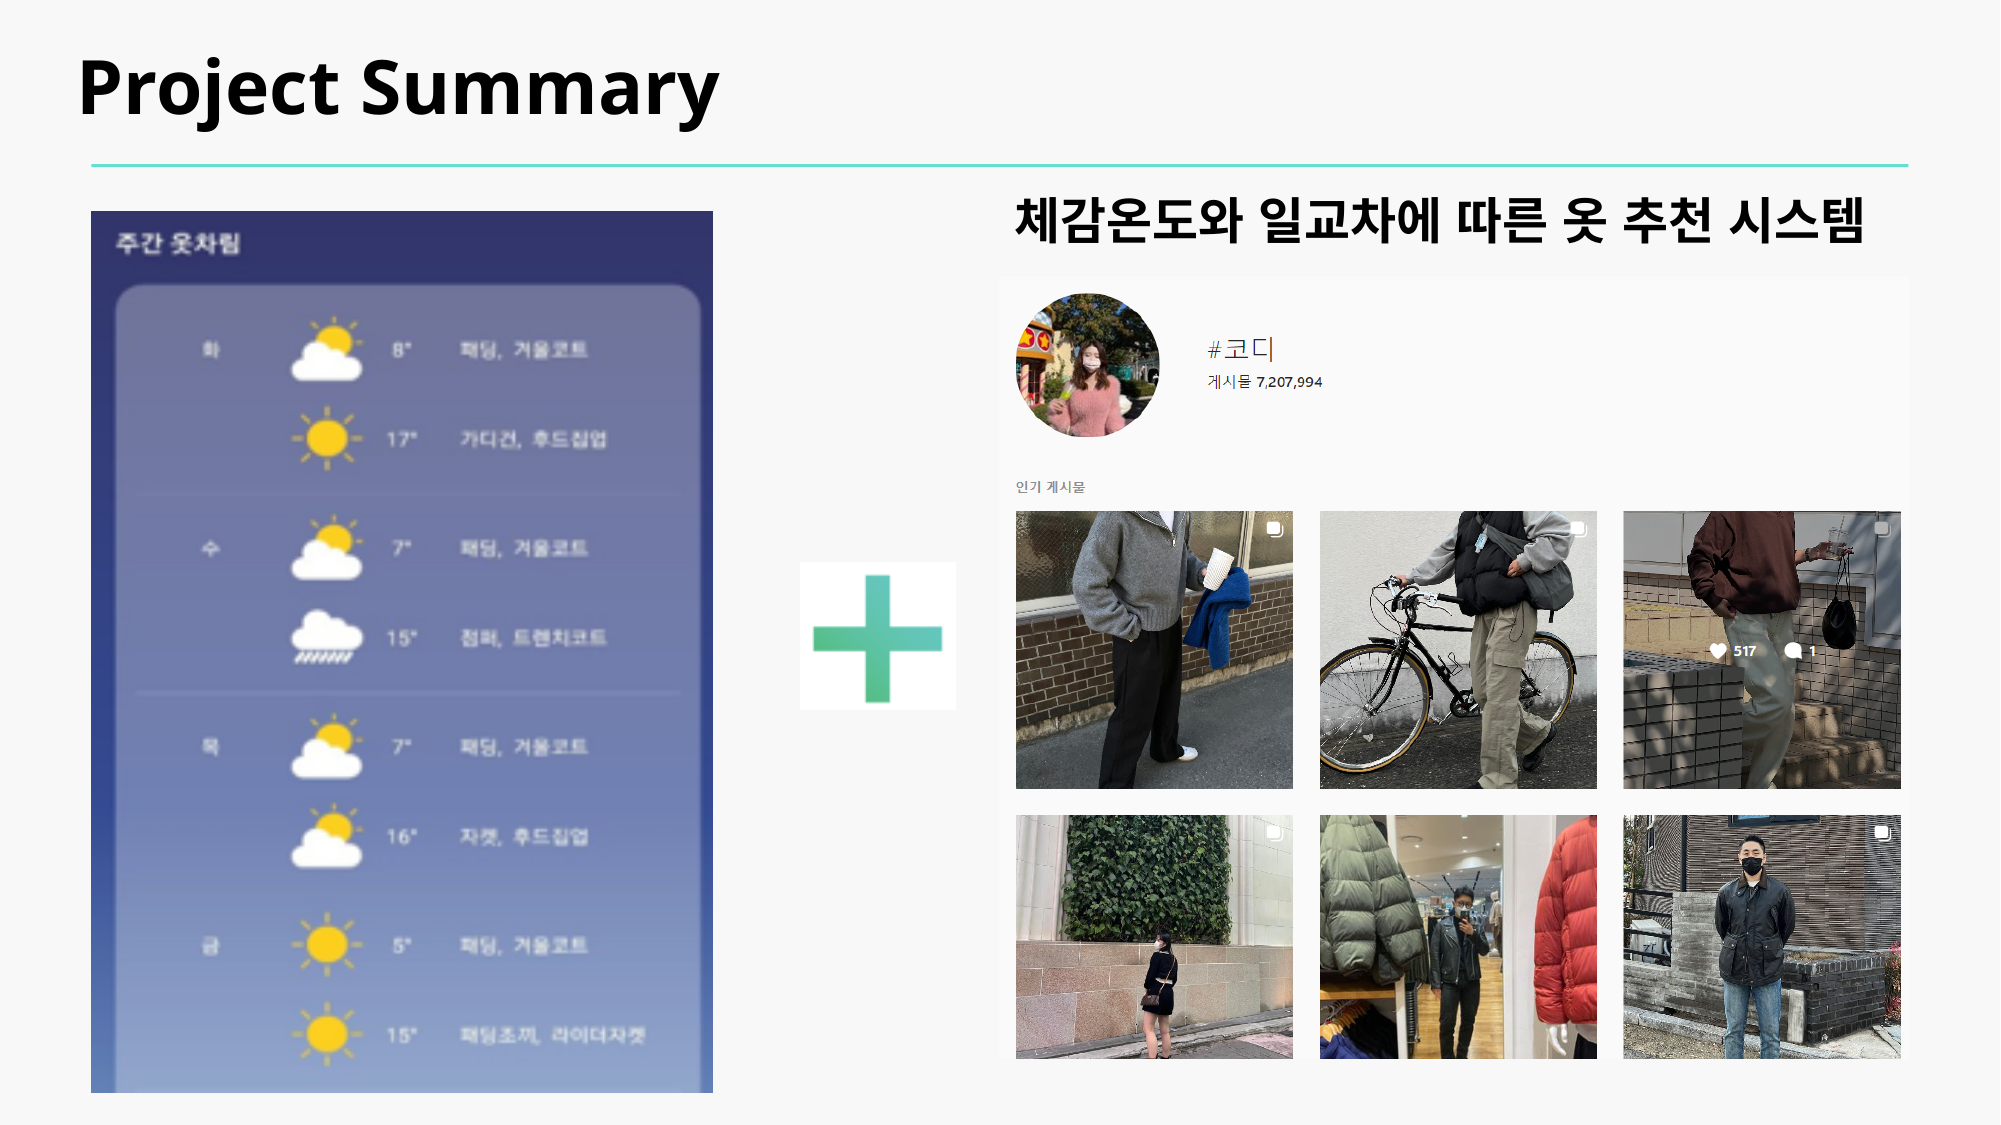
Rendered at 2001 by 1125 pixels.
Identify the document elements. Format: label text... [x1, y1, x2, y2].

picture [800, 562, 956, 710]
picture [999, 276, 1909, 1059]
picture [91, 211, 713, 1093]
text_box 체감온도와 일교차에 따른 옷 추천 시스템 [999, 182, 1909, 276]
text_box [90, 163, 1909, 168]
text_box Project Summary [61, 31, 1656, 149]
